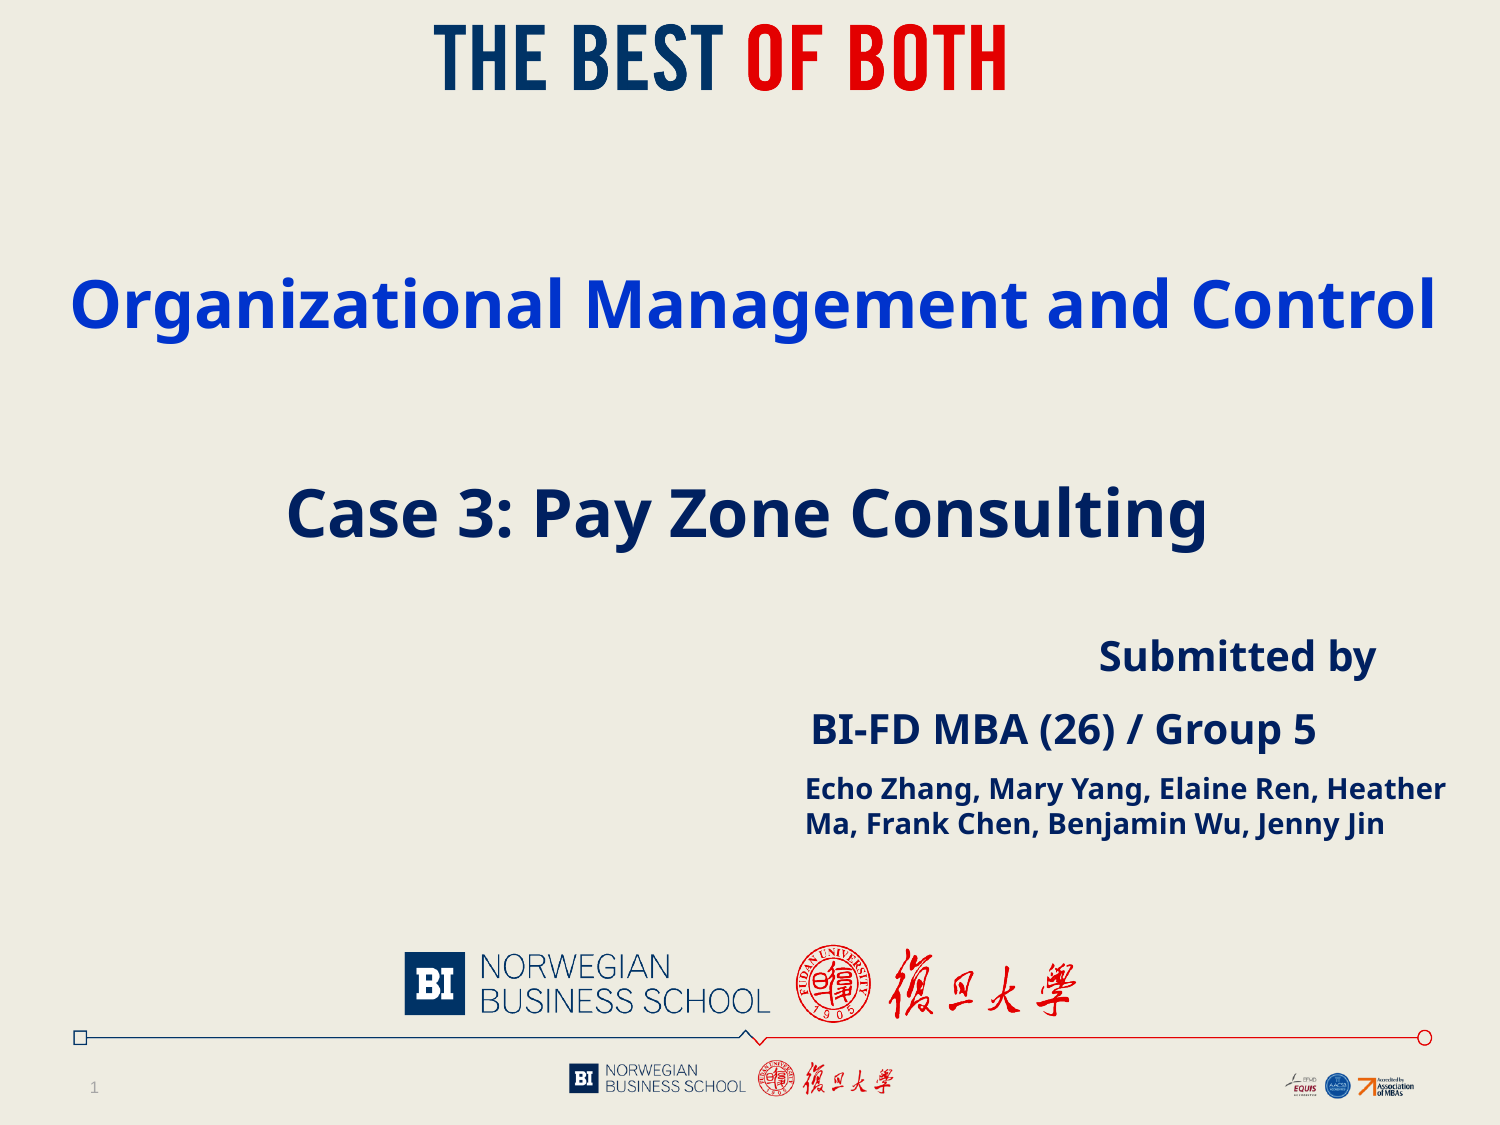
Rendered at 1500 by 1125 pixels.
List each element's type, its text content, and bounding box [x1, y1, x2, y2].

text_box Submitted by [1078, 619, 1467, 690]
picture [567, 1058, 895, 1098]
picture [430, 21, 1007, 93]
text_box Echo Zhang, Mary Yang, Elaine Ren, Heather Ma, Frank Chen, Benjamin Wu, Jenny Jin [790, 763, 1498, 848]
text_box Case 3: Pay Zone Consulting [0, 460, 1498, 561]
picture [1284, 1072, 1414, 1099]
picture [70, 941, 1435, 1049]
text_box BI-FD MBA (26) / Group 5 [790, 692, 1467, 763]
text_box Organizational Management and Control [40, 254, 1467, 349]
